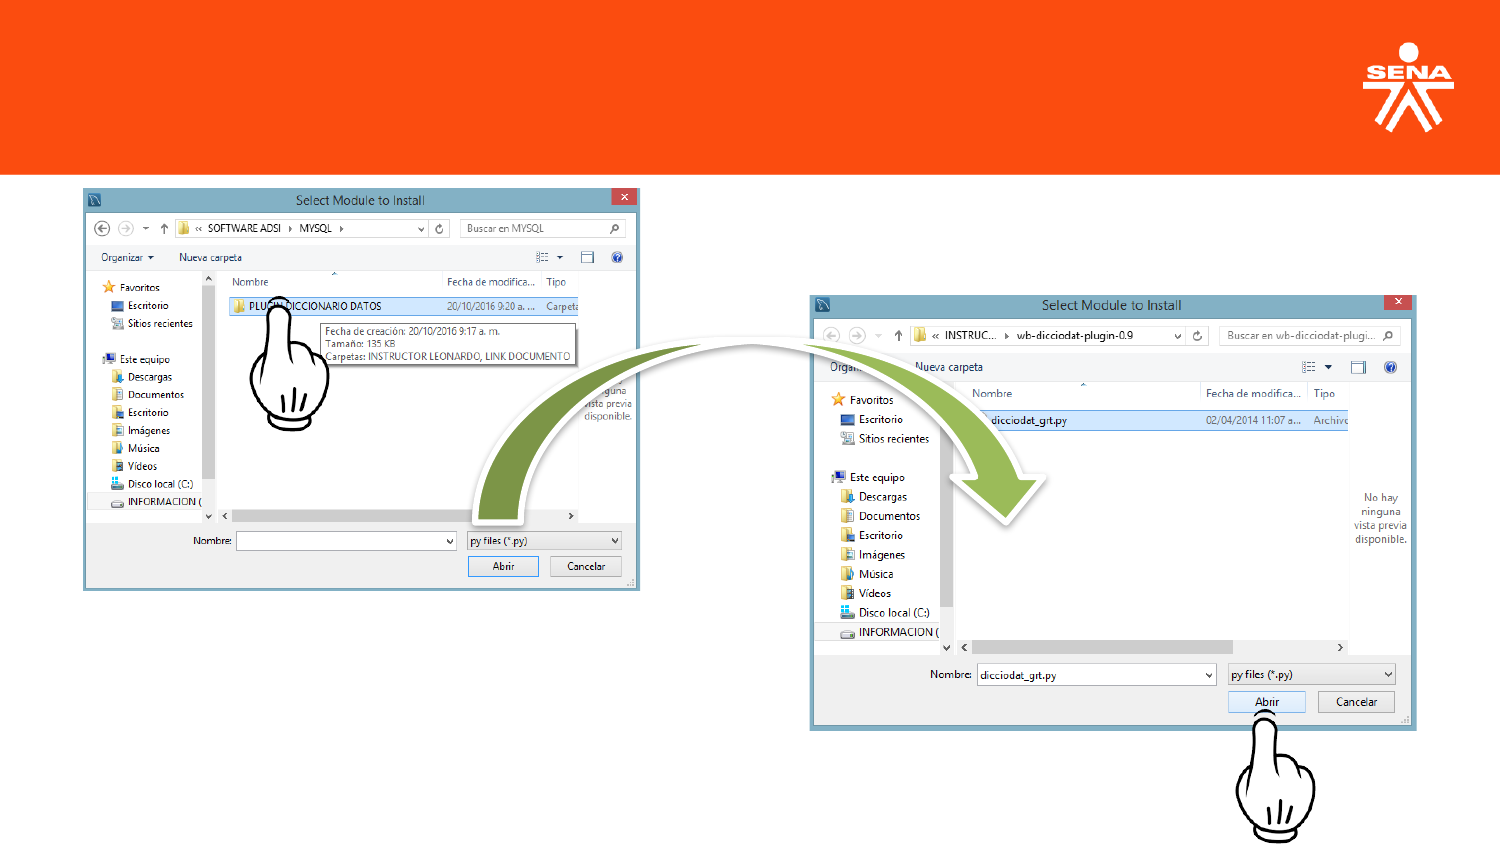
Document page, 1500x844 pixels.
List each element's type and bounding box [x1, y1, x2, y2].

text_box [82, 188, 1417, 844]
picture [0, 0, 1500, 844]
